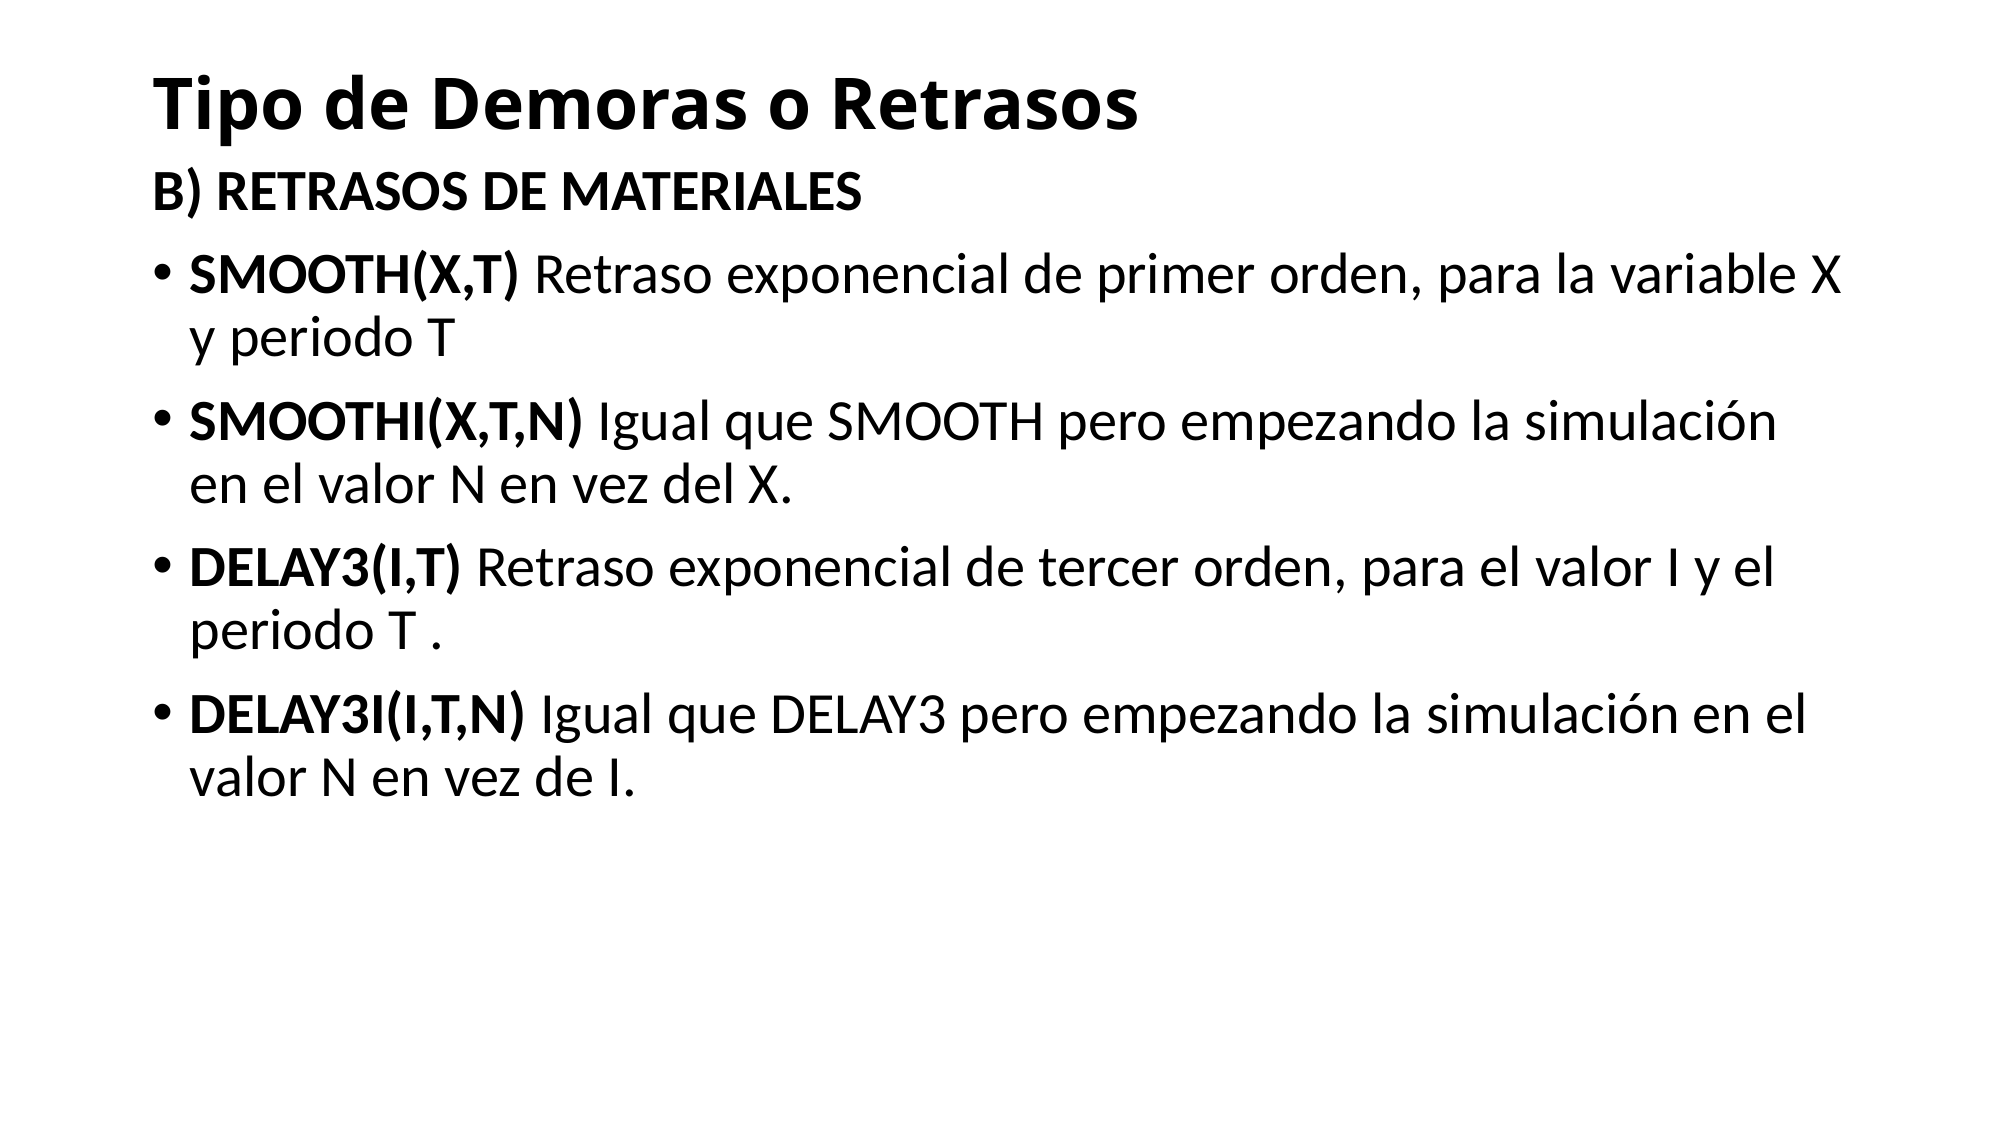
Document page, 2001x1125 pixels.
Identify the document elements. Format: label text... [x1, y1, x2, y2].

title Tipo de Demoras o Retrasos [137, 59, 1863, 152]
list B) RETRASOS DE MATERIALES SMOOTH(X,T) Retraso exponencial de primer orden, para la variable X y periodo T SMOOTHI(X,T,N) Igual que SMOOTH pero empezando la simulación en el valor N en vez del X. DELAY3(I,T) Retraso exponencial de tercer orden, para el valor I y el periodo T . DELAY3I(I,T,N) Igual que DELAY3 pero empezando la simulación en el valor N en vez de I. [137, 152, 1863, 1027]
